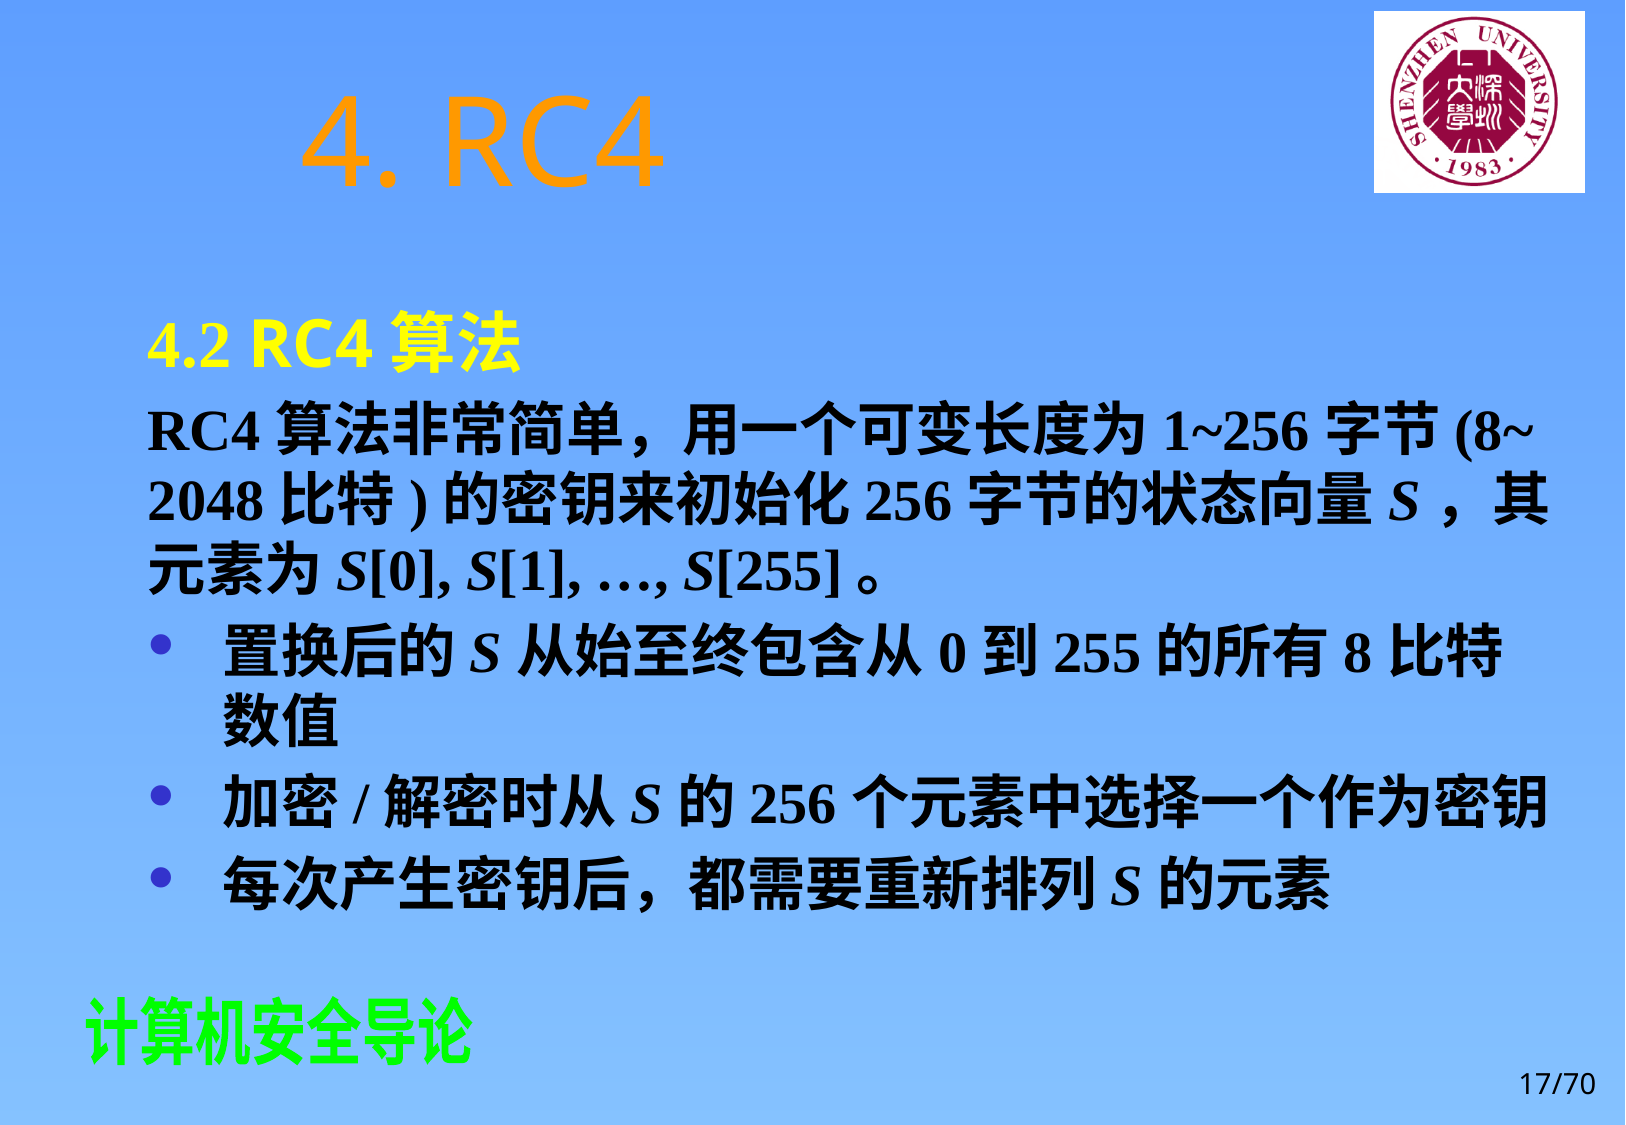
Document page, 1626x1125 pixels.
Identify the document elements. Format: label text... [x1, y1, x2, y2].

title 4. RC4 [285, 93, 1304, 219]
slide_number 17/70 [1438, 1062, 1612, 1113]
picture [1374, 11, 1585, 193]
list 4.2 RC4算法 RC4算法非常简单，用一个可变长度为1~256字节(8~ 2048比特)的密钥来初始化256字节的状态向量S，其元素为S[0], S[1], …, S[255]。 置换后的S从始至终包含从0到255的所有8比特数值 加密/解密时从S的256个元素中选择一个作为密钥 每次产生密钥后，都需要重新排列S的元素 [132, 292, 1574, 1000]
